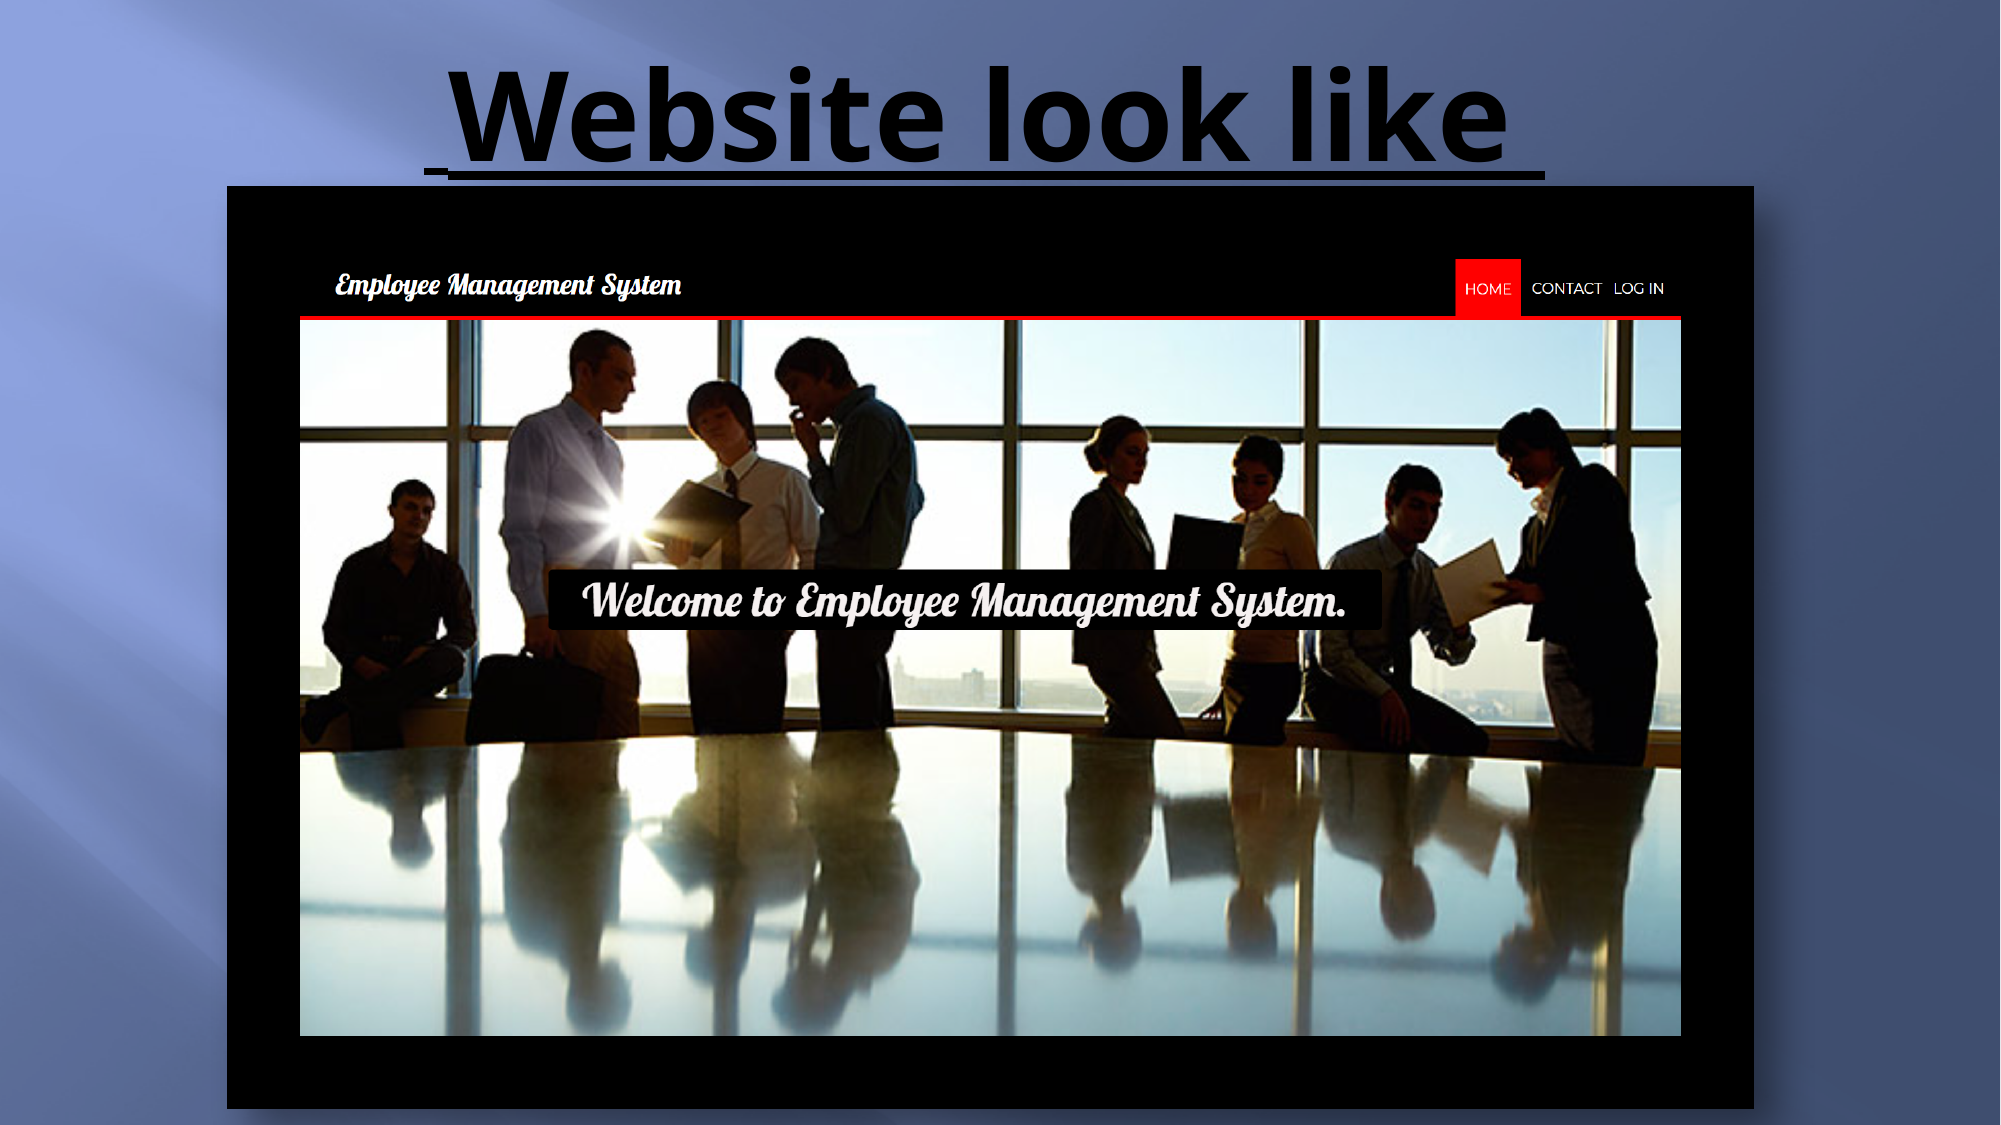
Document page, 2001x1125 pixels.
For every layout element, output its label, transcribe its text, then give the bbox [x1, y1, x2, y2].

title Website look like [123, 0, 1846, 241]
picture [299, 258, 1682, 1036]
